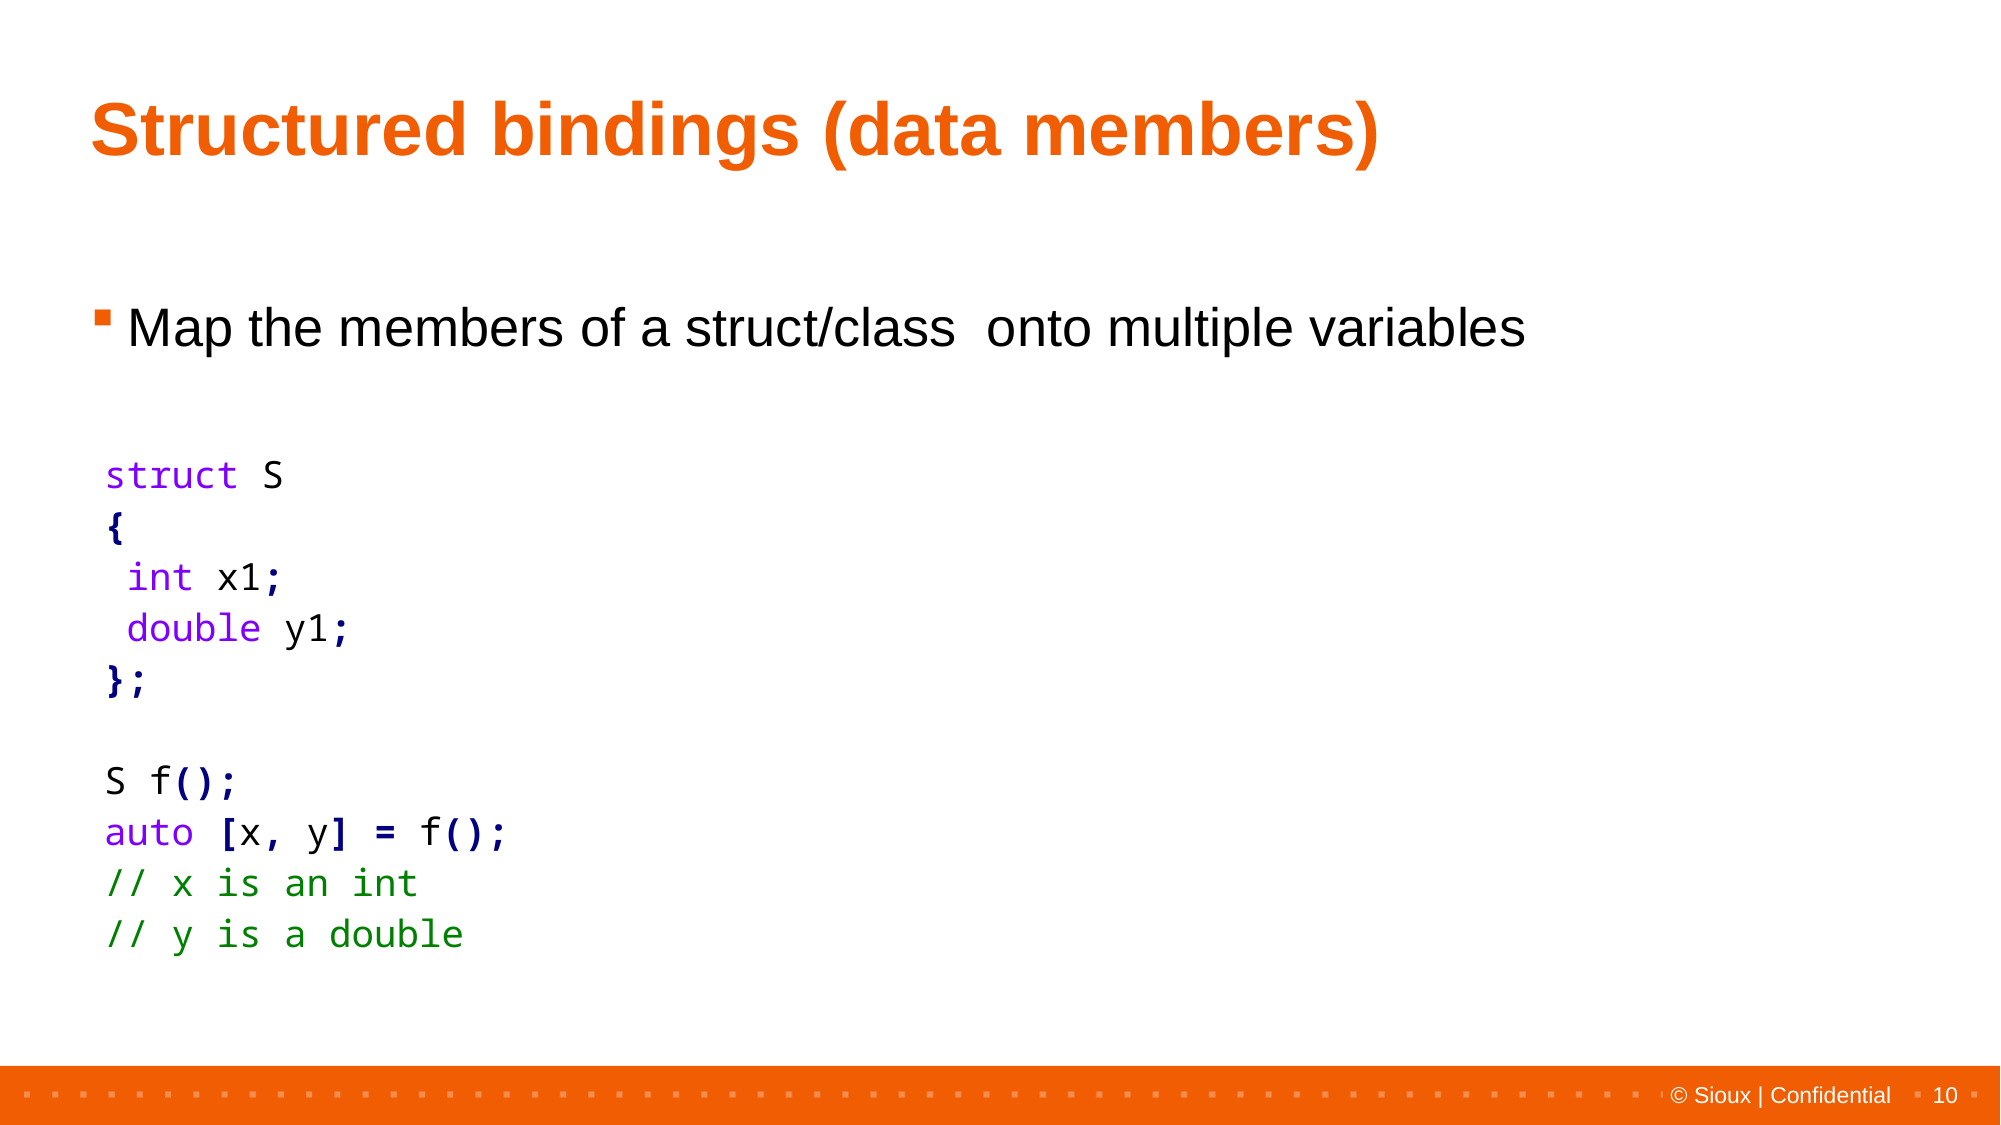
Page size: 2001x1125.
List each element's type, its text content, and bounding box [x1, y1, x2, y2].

slide_number 10 [1922, 1080, 1969, 1110]
footer © Sioux | Confidential [1662, 1080, 1898, 1109]
title Structured bindings (data members) [90, 90, 1910, 274]
list Map the members of a struct/class onto multiple variables [90, 274, 1910, 998]
table_header struct S { int x1; double y1; }; S f(); auto [x, y] = f(); // x is an int // y is a double [89, 400, 1908, 1007]
picture [0, 1065, 2001, 1125]
